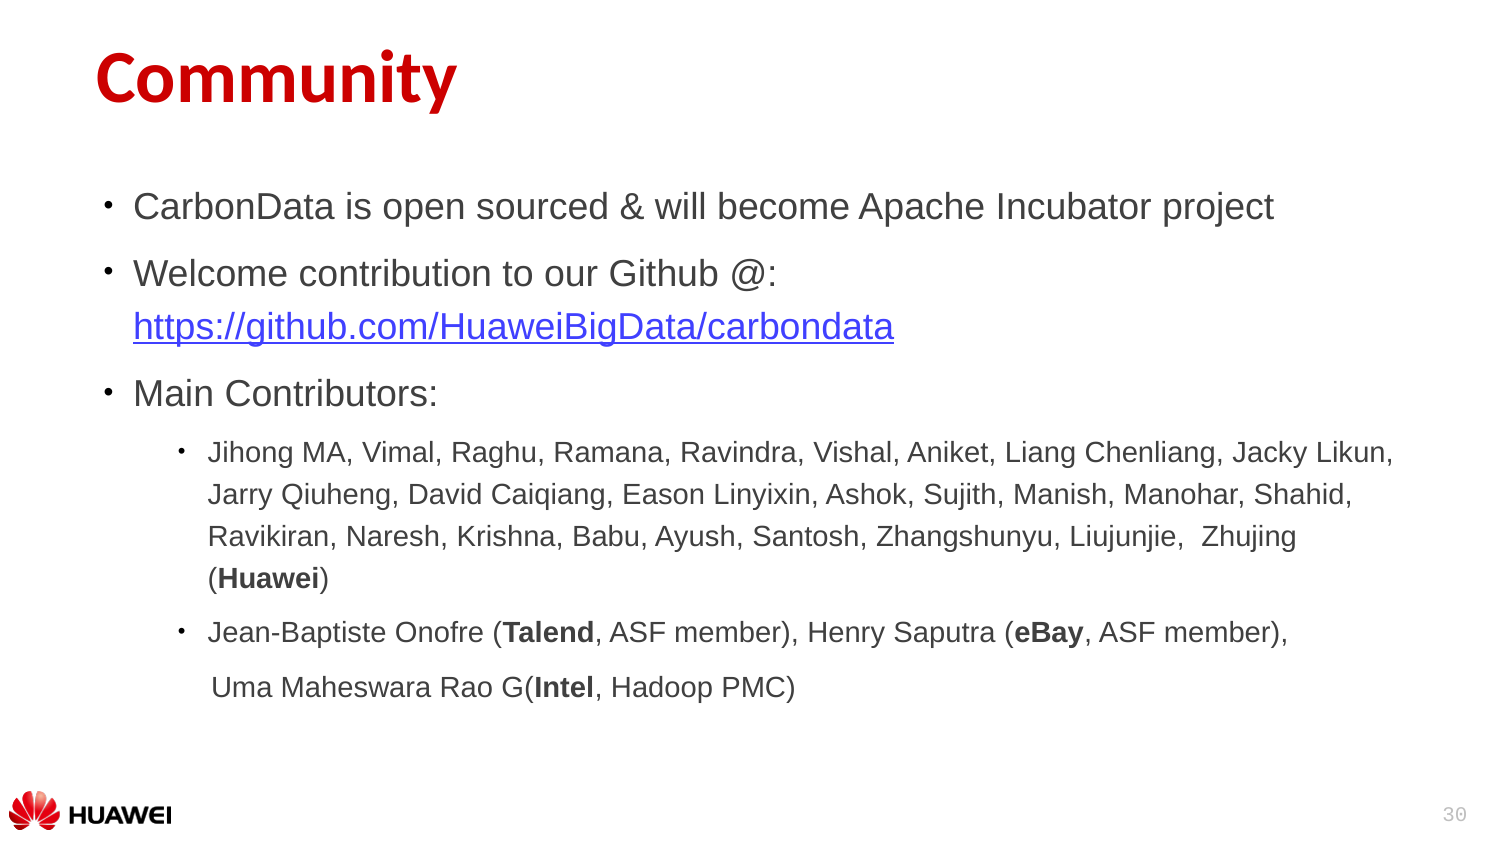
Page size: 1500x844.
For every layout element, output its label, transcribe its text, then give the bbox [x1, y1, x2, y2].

picture [9, 791, 171, 830]
text_box CarbonData is open sourced & will become Apache Incubator project Welcome contribution to our Github @: https://github.com/HuaweiBigData/carbondata Main Contributors: Jihong MA, Vimal, Raghu, Ramana, Ravindra, Vishal, Aniket, Liang Chenliang, Jacky Likun, Jarry Qiuheng, David Caiqiang, Eason Linyixin, Ashok, Sujith, Manish, Manohar, Shahid, Ravikiran, Naresh, Krishna, Babu, Ayush, Santosh, Zhangshunyu, Liujunjie, Zhujing (Huawei) Jean-Baptiste Onofre (Talend, ASF member), Henry Saputra (eBay, ASF member), Uma Maheswara Rao G(Intel, Hadoop PMC) [88, 165, 1436, 765]
title Community [85, 22, 1436, 127]
